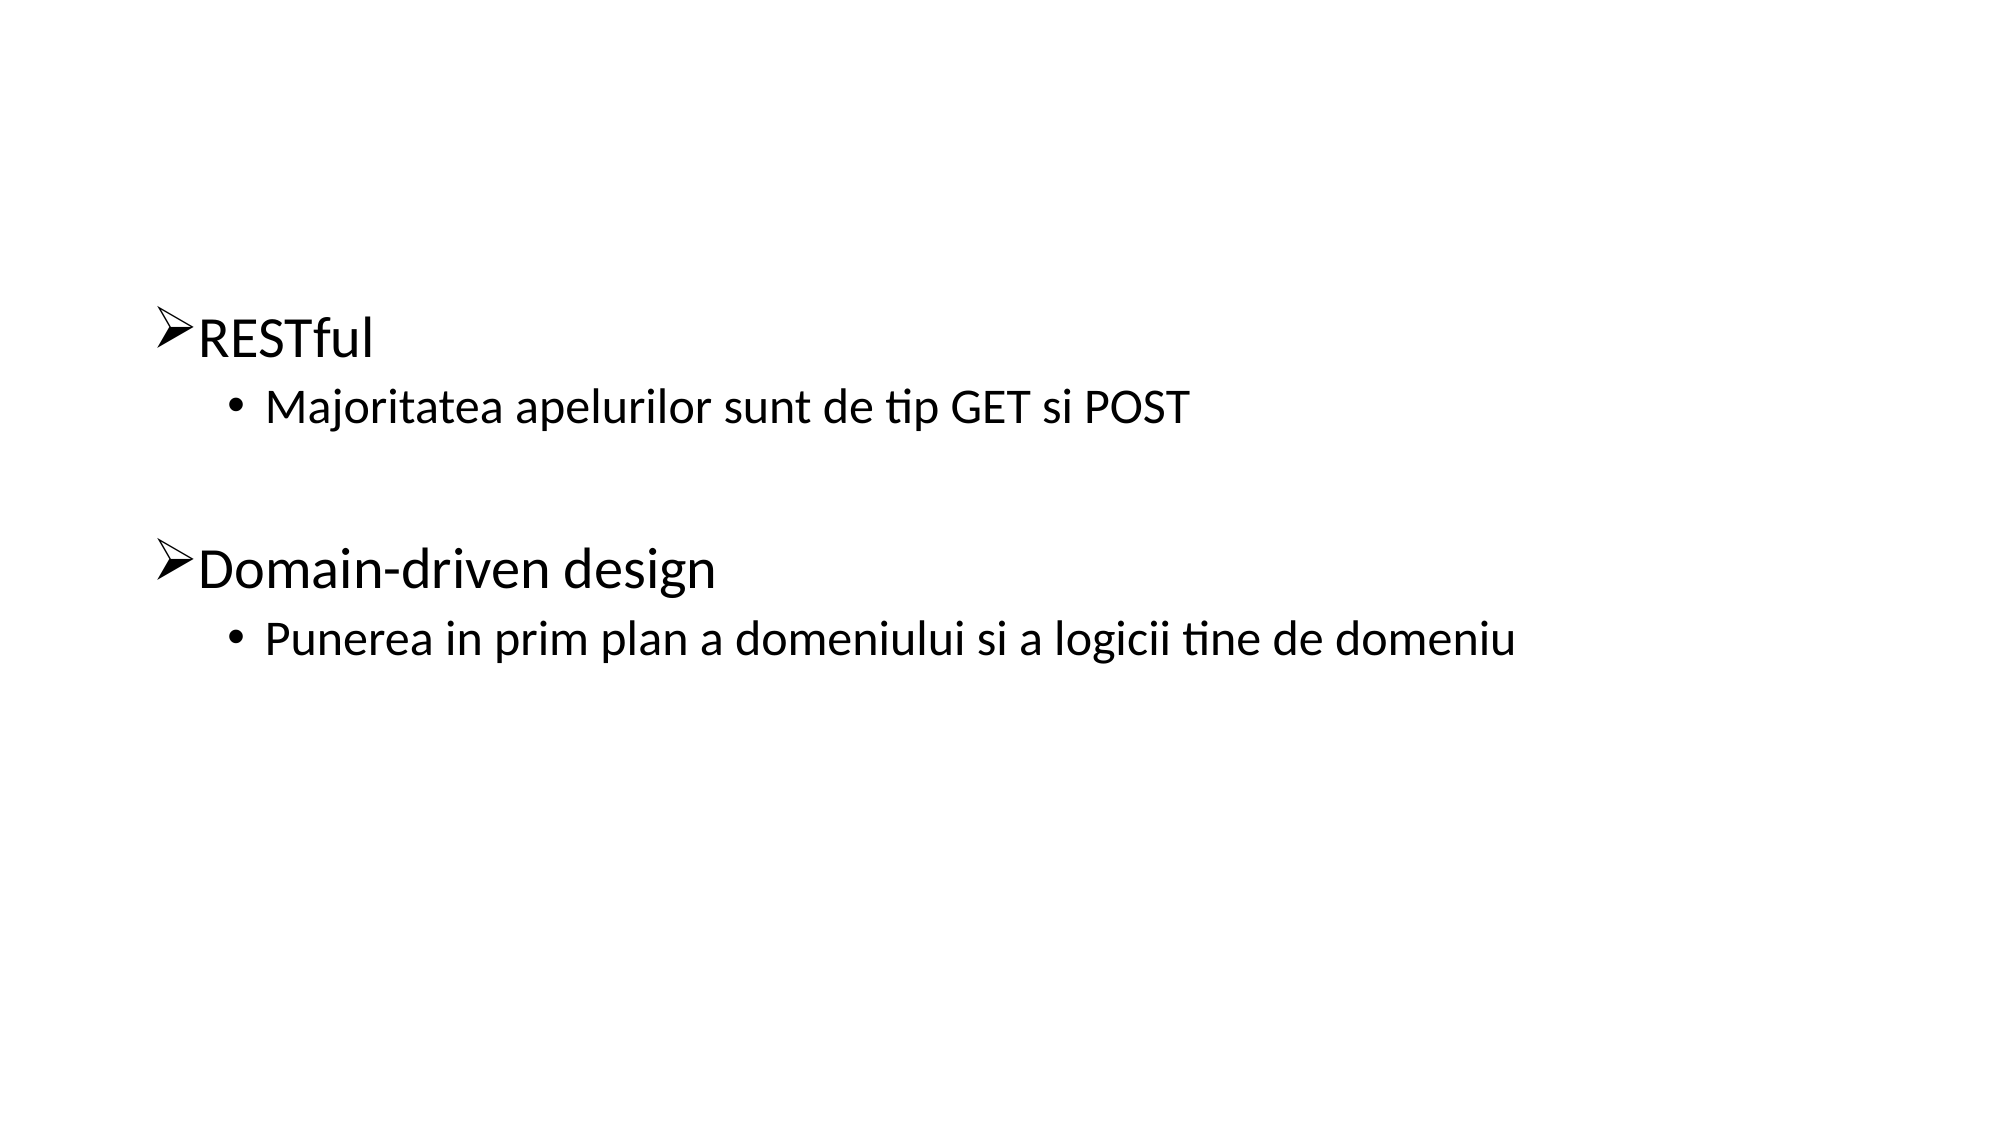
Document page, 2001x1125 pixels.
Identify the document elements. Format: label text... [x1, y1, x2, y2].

list RESTful Majoritatea apelurilor sunt de tip GET si POST Domain-driven design Punerea in prim plan a domeniului si a logicii tine de domeniu [137, 299, 1863, 1014]
